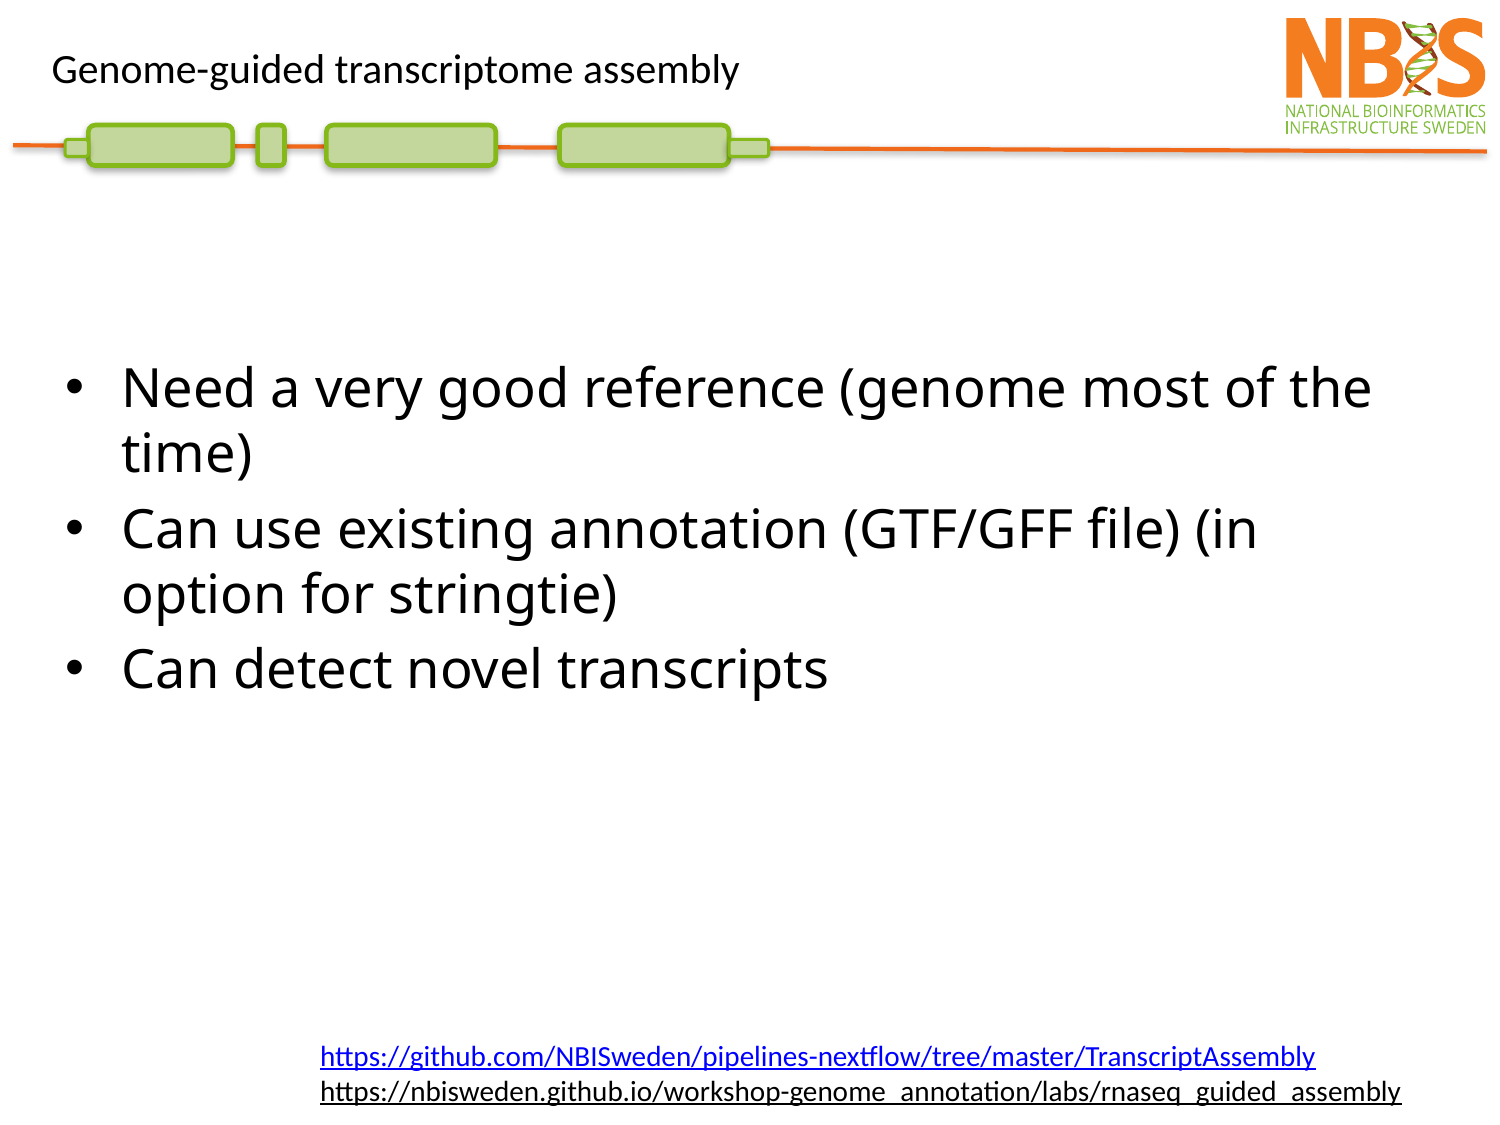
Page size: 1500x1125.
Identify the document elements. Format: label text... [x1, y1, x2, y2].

text_box Genome-guided transcriptome assembly [36, 34, 756, 100]
text_box Need a very good reference (genome most of the time) Can use existing annotation (GTF/GFF file) (in option for stringtie) Can detect novel transcripts [50, 345, 1417, 710]
text_box https://github.com/NBISweden/pipelines-nextflow/tree/master/TranscriptAssembly https://nbisweden.github.io/workshop-genome_annotation/labs/rnaseq_guided_assembly [305, 1029, 1430, 1115]
